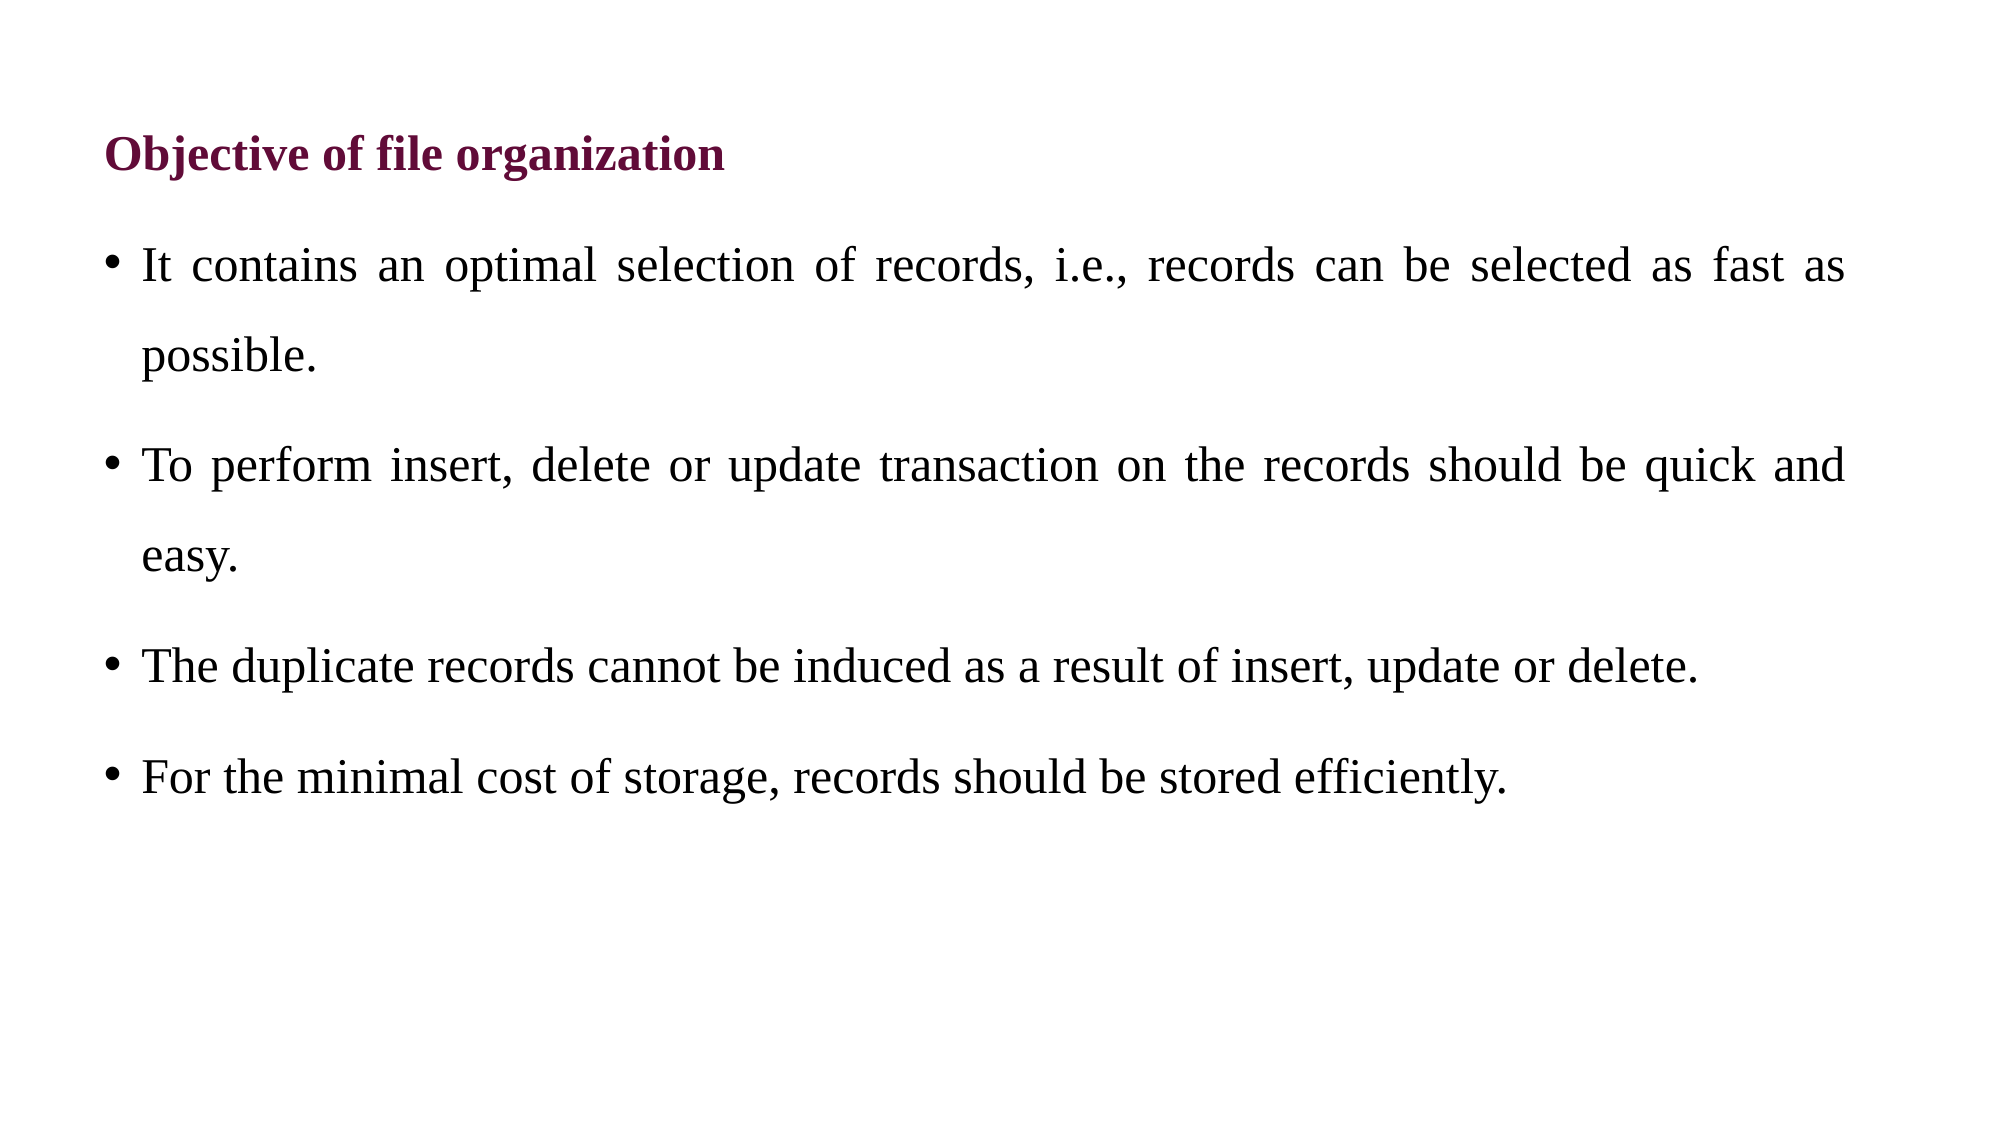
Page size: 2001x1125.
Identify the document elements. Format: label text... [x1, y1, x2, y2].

list Objective of file organization It contains an optimal selection of records, i.e., records can be selected as fast as possible. To perform insert, delete or update transaction on the records should be quick and easy. The duplicate records cannot be induced as a result of insert, update or delete. For the minimal cost of storage, records should be stored efficiently. [88, 82, 1863, 1014]
